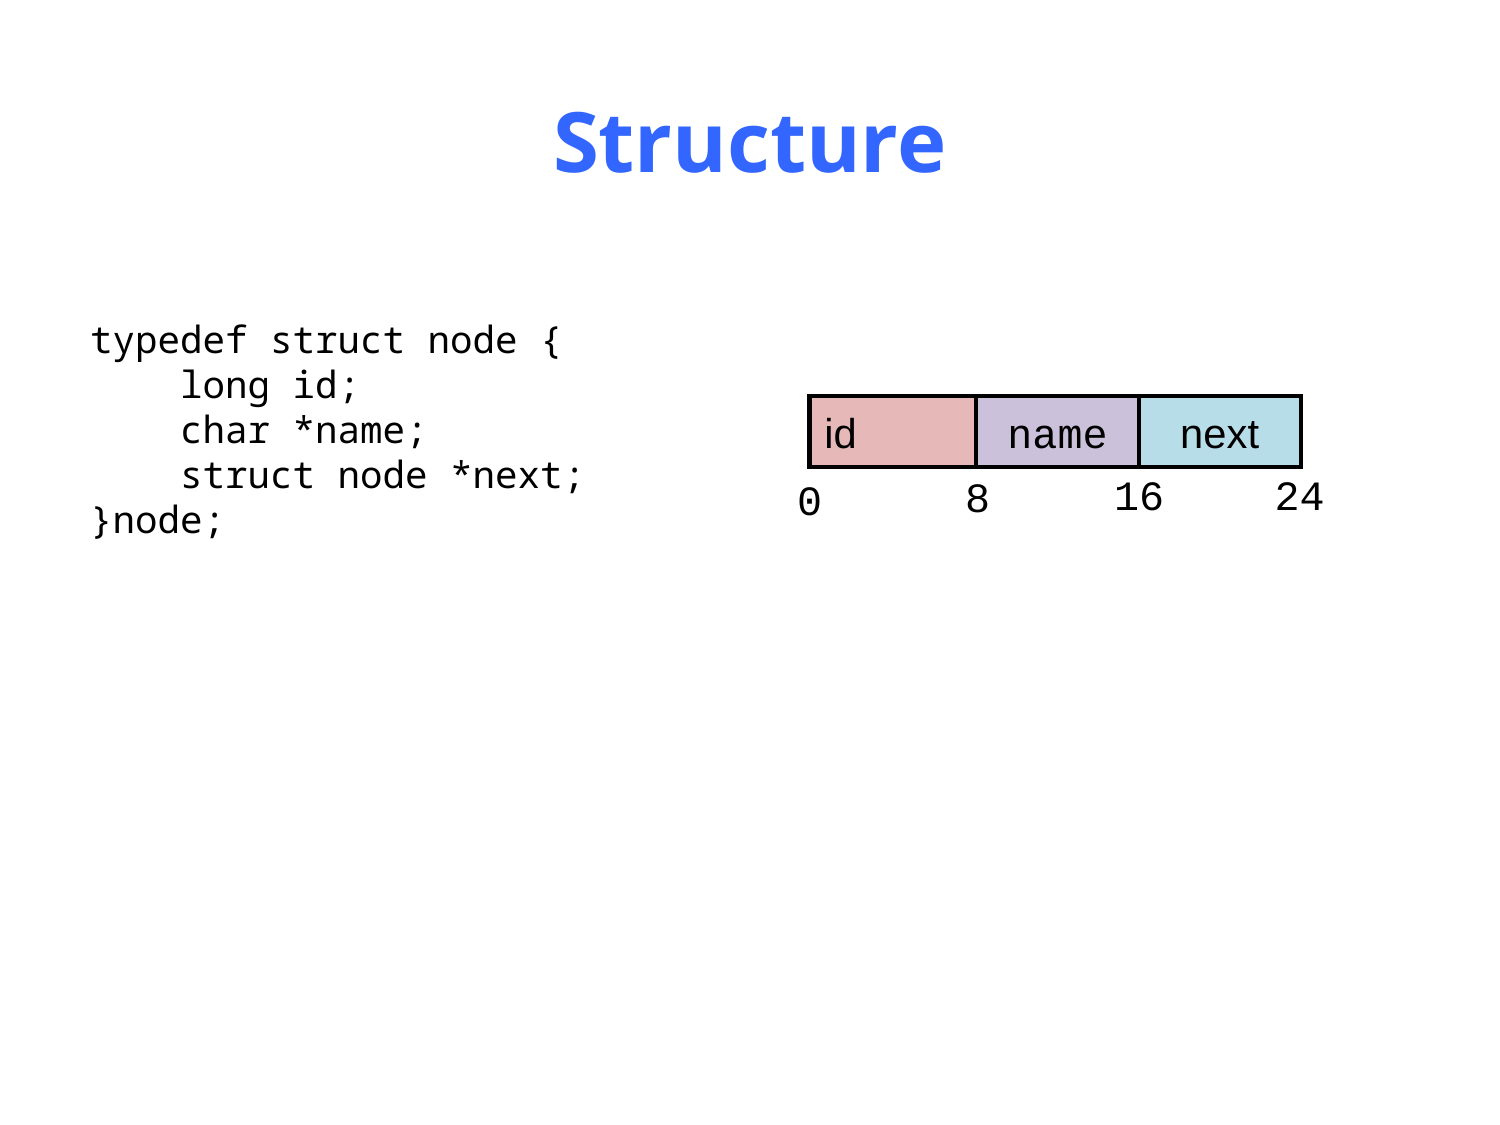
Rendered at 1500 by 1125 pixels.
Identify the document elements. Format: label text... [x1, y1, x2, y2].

text_box typedef struct node { long id; char *name; struct node *next; }node; [75, 309, 617, 549]
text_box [781, 395, 1341, 532]
title Structure [75, 45, 1425, 233]
